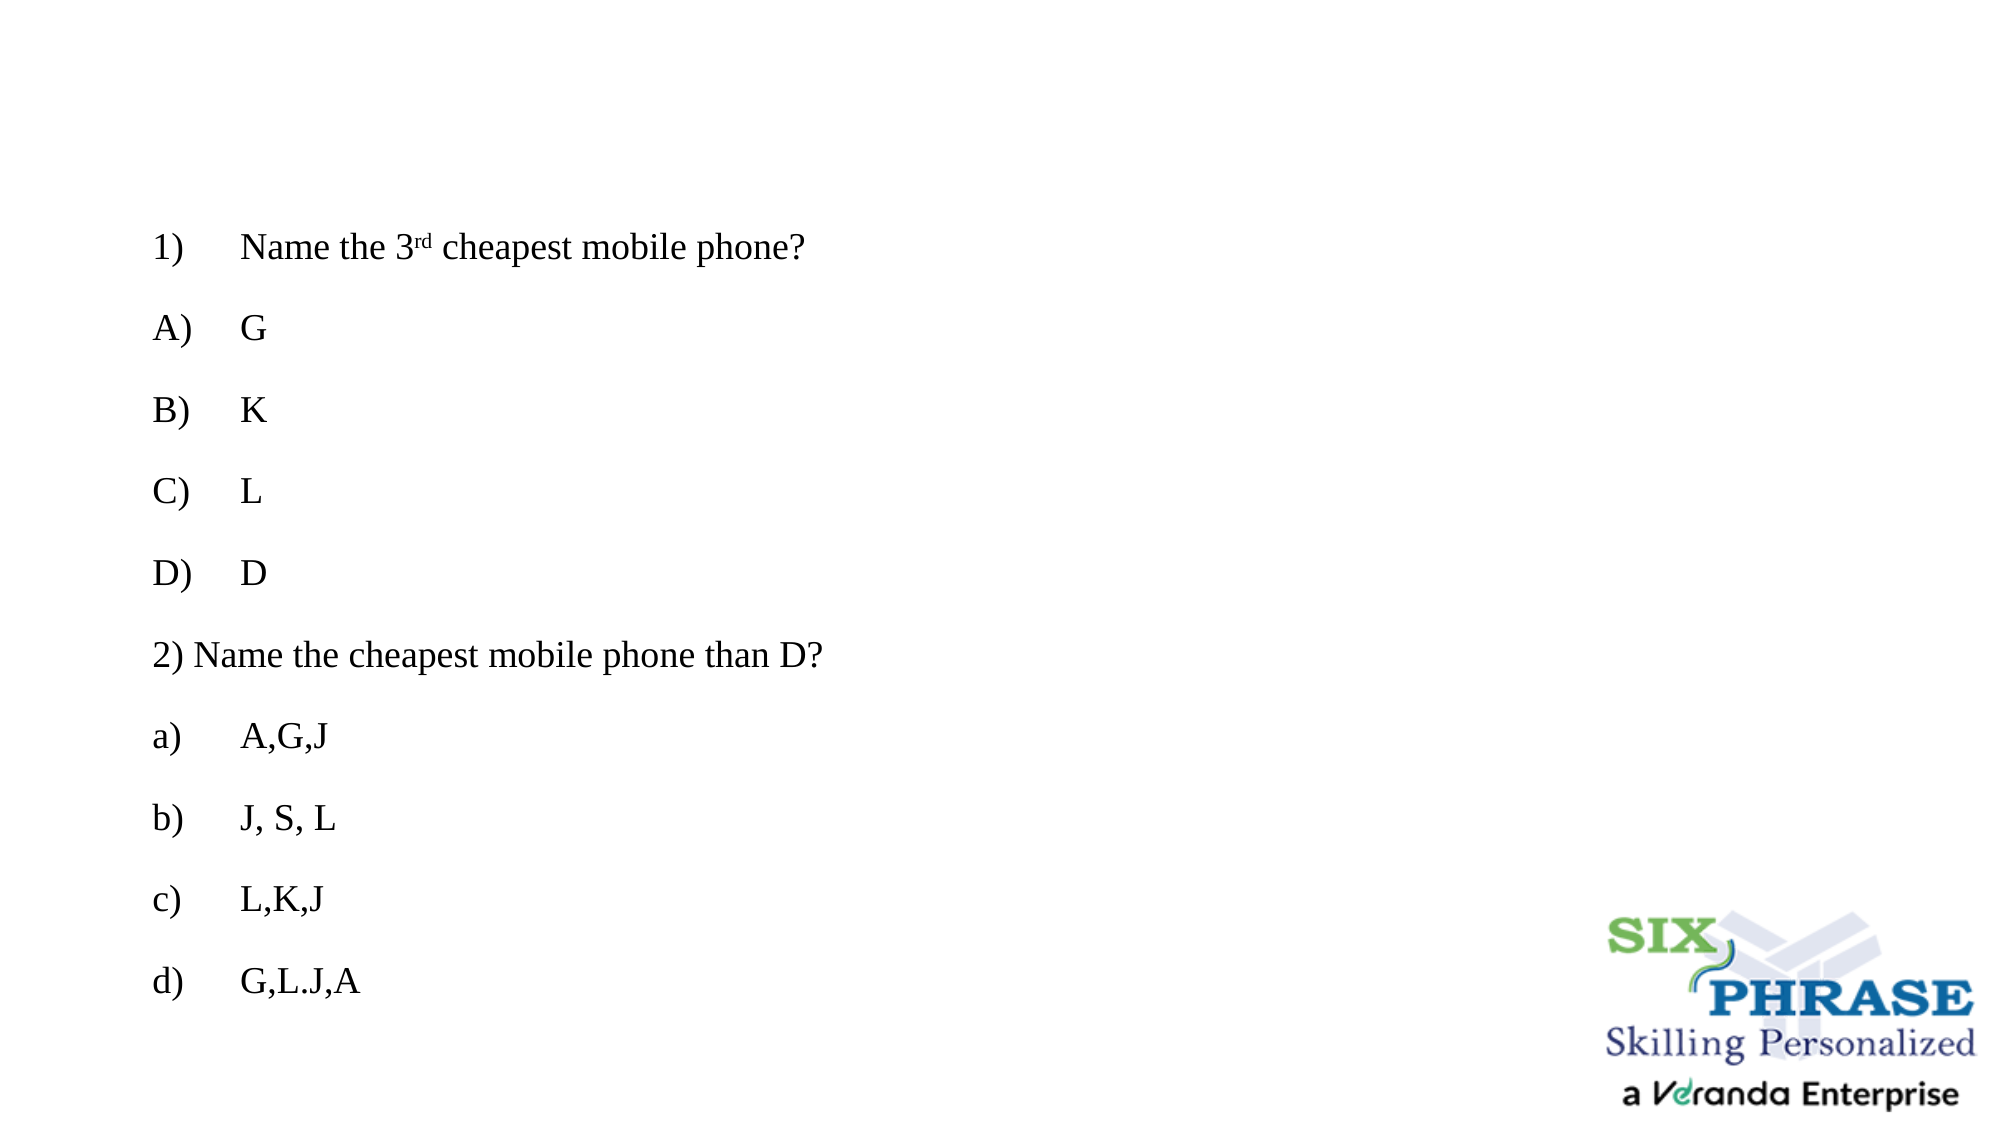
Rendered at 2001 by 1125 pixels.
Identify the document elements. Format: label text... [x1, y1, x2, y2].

picture [1585, 894, 2000, 1125]
list Name the 3rd cheapest mobile phone? G K L D 2) Name the cheapest mobile phone than D? A,G,J J, S, L L,K,J G,L.J,A [137, 191, 1863, 1014]
